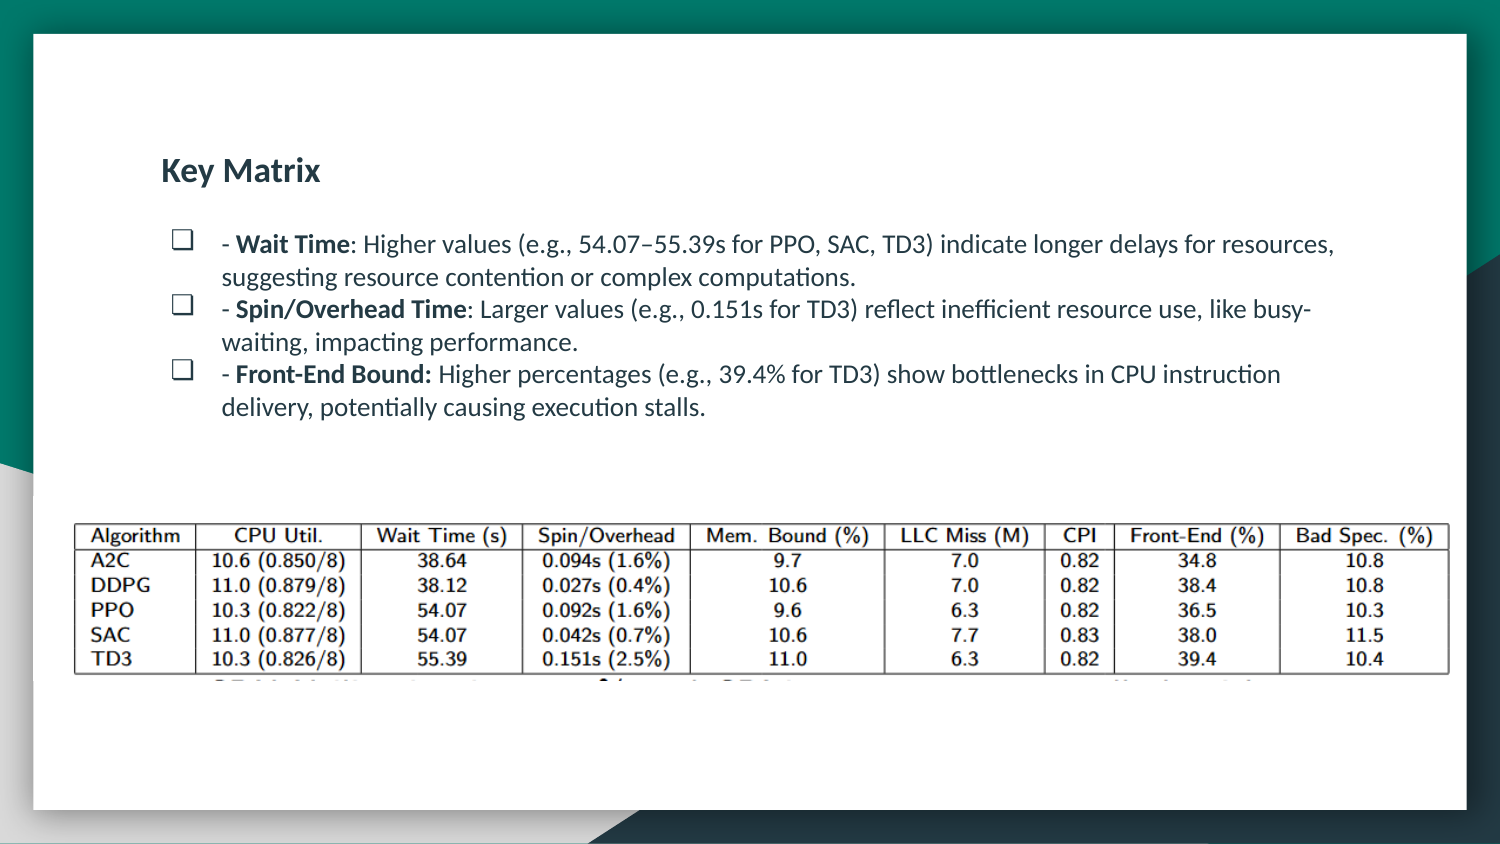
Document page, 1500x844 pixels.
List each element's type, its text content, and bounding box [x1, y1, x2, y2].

text_box Key Matrix [146, 132, 701, 211]
text_box - Wait Time: Higher values (e.g., 54.07–55.39s for PPO, SAC, TD3) indicate longer delays for resources, suggesting resource contention or complex computations. - Spin/Overhead Time: Larger values (e.g., 0.151s for TD3) reflect inefficient resource use, like busy-waiting, impacting performance. - Front-End Bound: Higher percentages (e.g., 39.4% for TD3) show bottlenecks in CPU instruction delivery, potentially causing execution stalls. [131, 211, 1369, 422]
picture [33, 496, 1450, 681]
